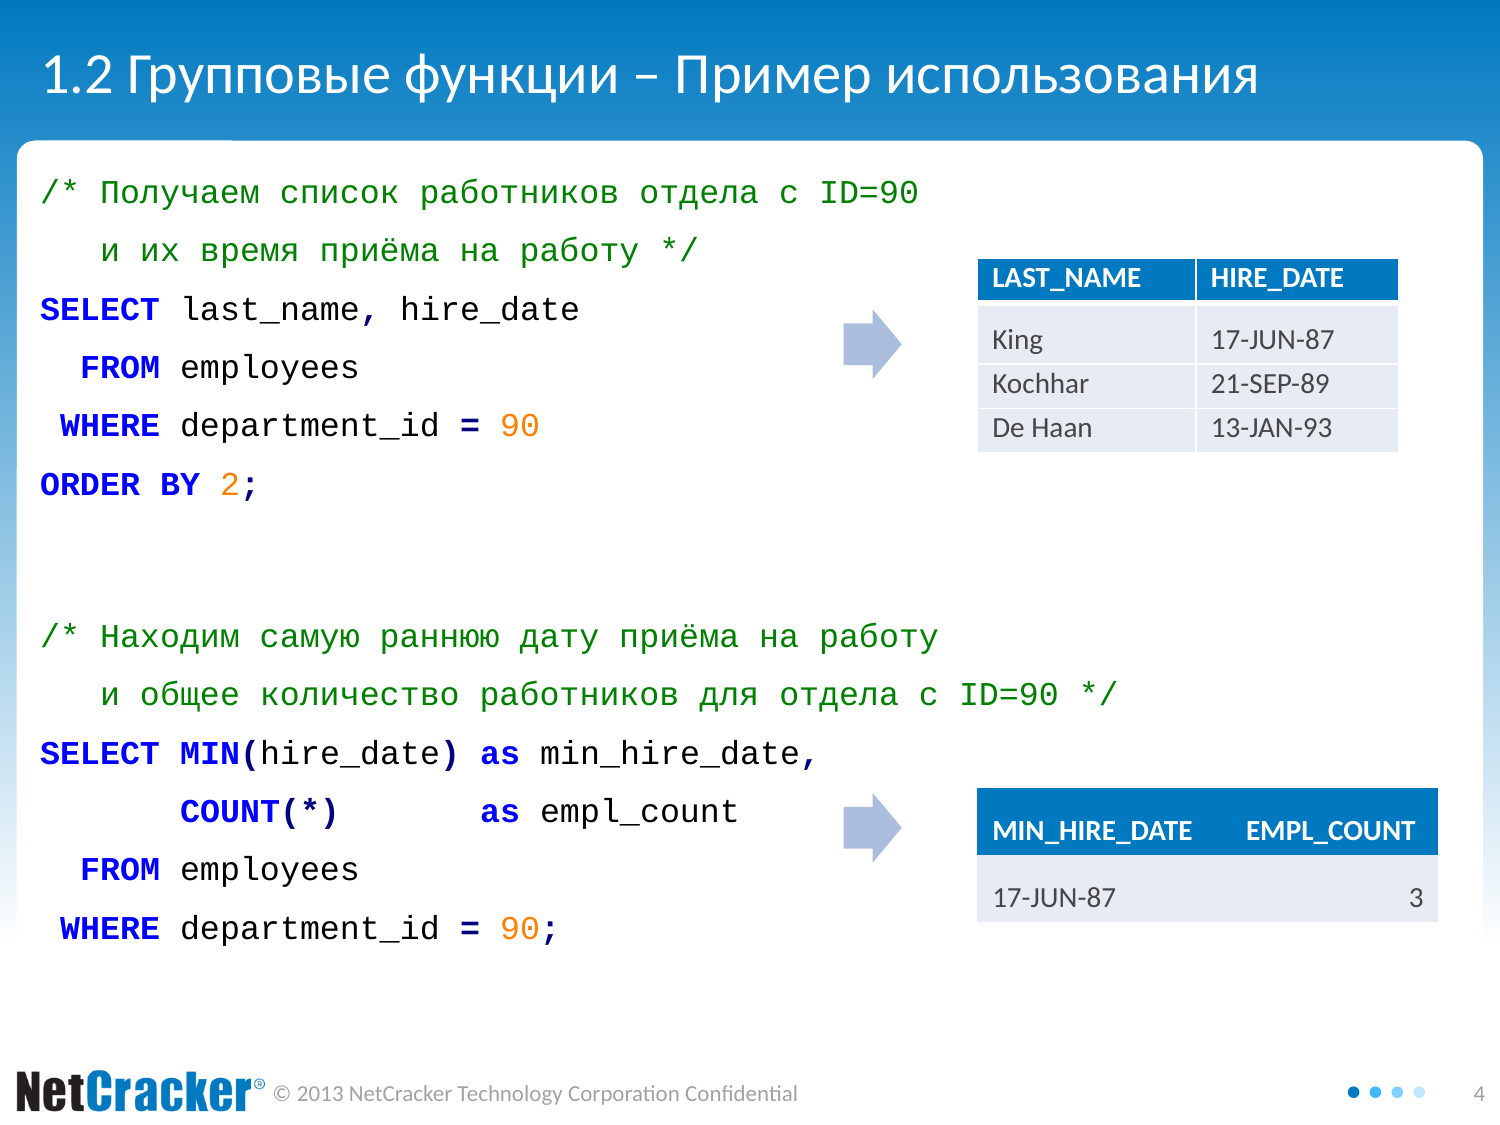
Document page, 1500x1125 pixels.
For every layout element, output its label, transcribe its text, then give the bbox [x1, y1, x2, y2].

table_header MIN_HIRE_DATE [977, 788, 1231, 855]
list /* Получаем список работников отдела с ID=90 и их время приёма на работу */ SELECT last_name, hire_date FROM employees WHERE department_id = 90 ORDER BY 2; /* Находим самую раннюю дату приёма на работу и общее количество работников для отдела с ID=90 */ SELECT MIN(hire_date) as min_hire_date, COUNT(*) as empl_count FROM employees WHERE department_id = 90; [16, 140, 1482, 1043]
table_cell Kochhar [978, 365, 1195, 408]
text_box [837, 314, 908, 374]
table_cell 3 [1231, 855, 1438, 922]
table_cell King [978, 306, 1195, 363]
title 1.2 Групповые функции – Пример использования [16, 0, 1483, 141]
table_cell 13-JAN-93 [1197, 409, 1398, 452]
table_header HIRE_DATE [1197, 259, 1398, 300]
table_header LAST_NAME [978, 259, 1195, 300]
table_header EMPL_COUNT [1231, 788, 1438, 855]
table_cell 17-JUN-87 [1197, 306, 1398, 363]
table_cell De Haan [978, 409, 1195, 452]
picture [5, 1062, 272, 1122]
table_cell 21-SEP-89 [1197, 365, 1398, 408]
table_cell 17-JUN-87 [977, 855, 1231, 922]
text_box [837, 798, 908, 858]
